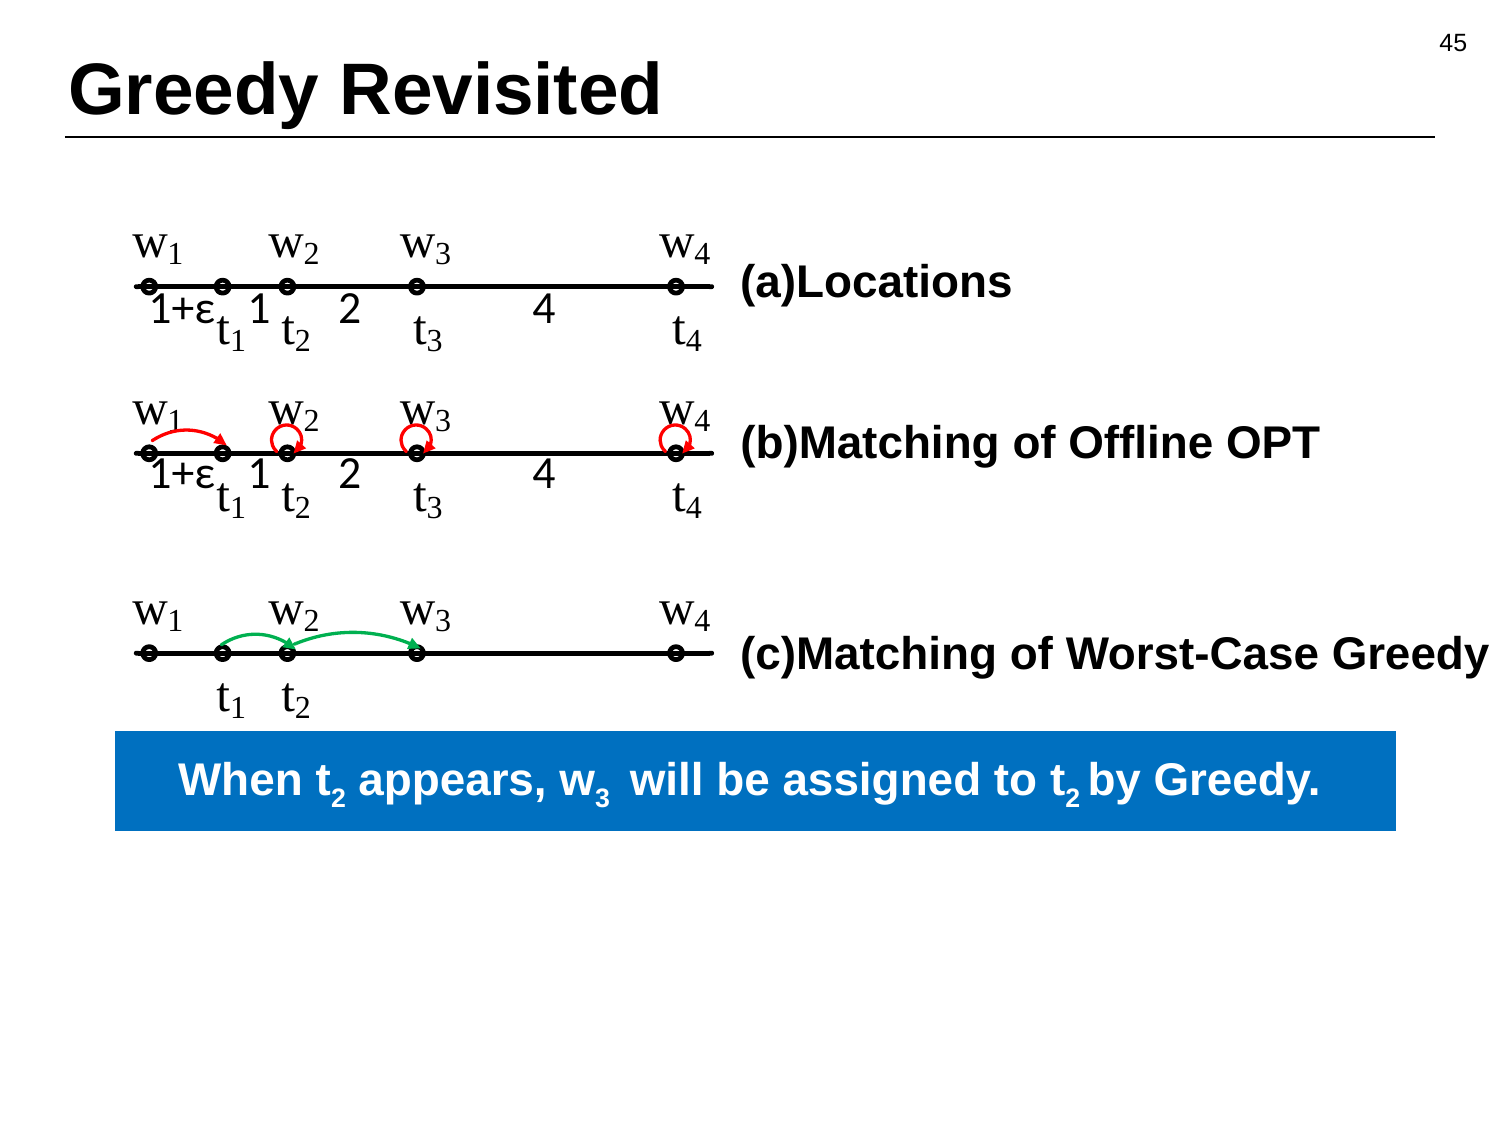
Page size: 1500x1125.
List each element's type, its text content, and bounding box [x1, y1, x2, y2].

picture [105, 566, 726, 747]
title Greedy Revisited [53, 20, 1500, 138]
text_box (c)Matching of Worst-Case Greedy [730, 616, 1500, 687]
text_box When t2 appears, w3 will be assigned to t2 by Greedy. [112, 727, 1400, 835]
picture [105, 200, 726, 547]
text_box (a)Locations [730, 244, 1296, 314]
text_box (b)Matching of Offline OPT [730, 405, 1403, 476]
slide_number 45 [1131, 18, 1483, 62]
